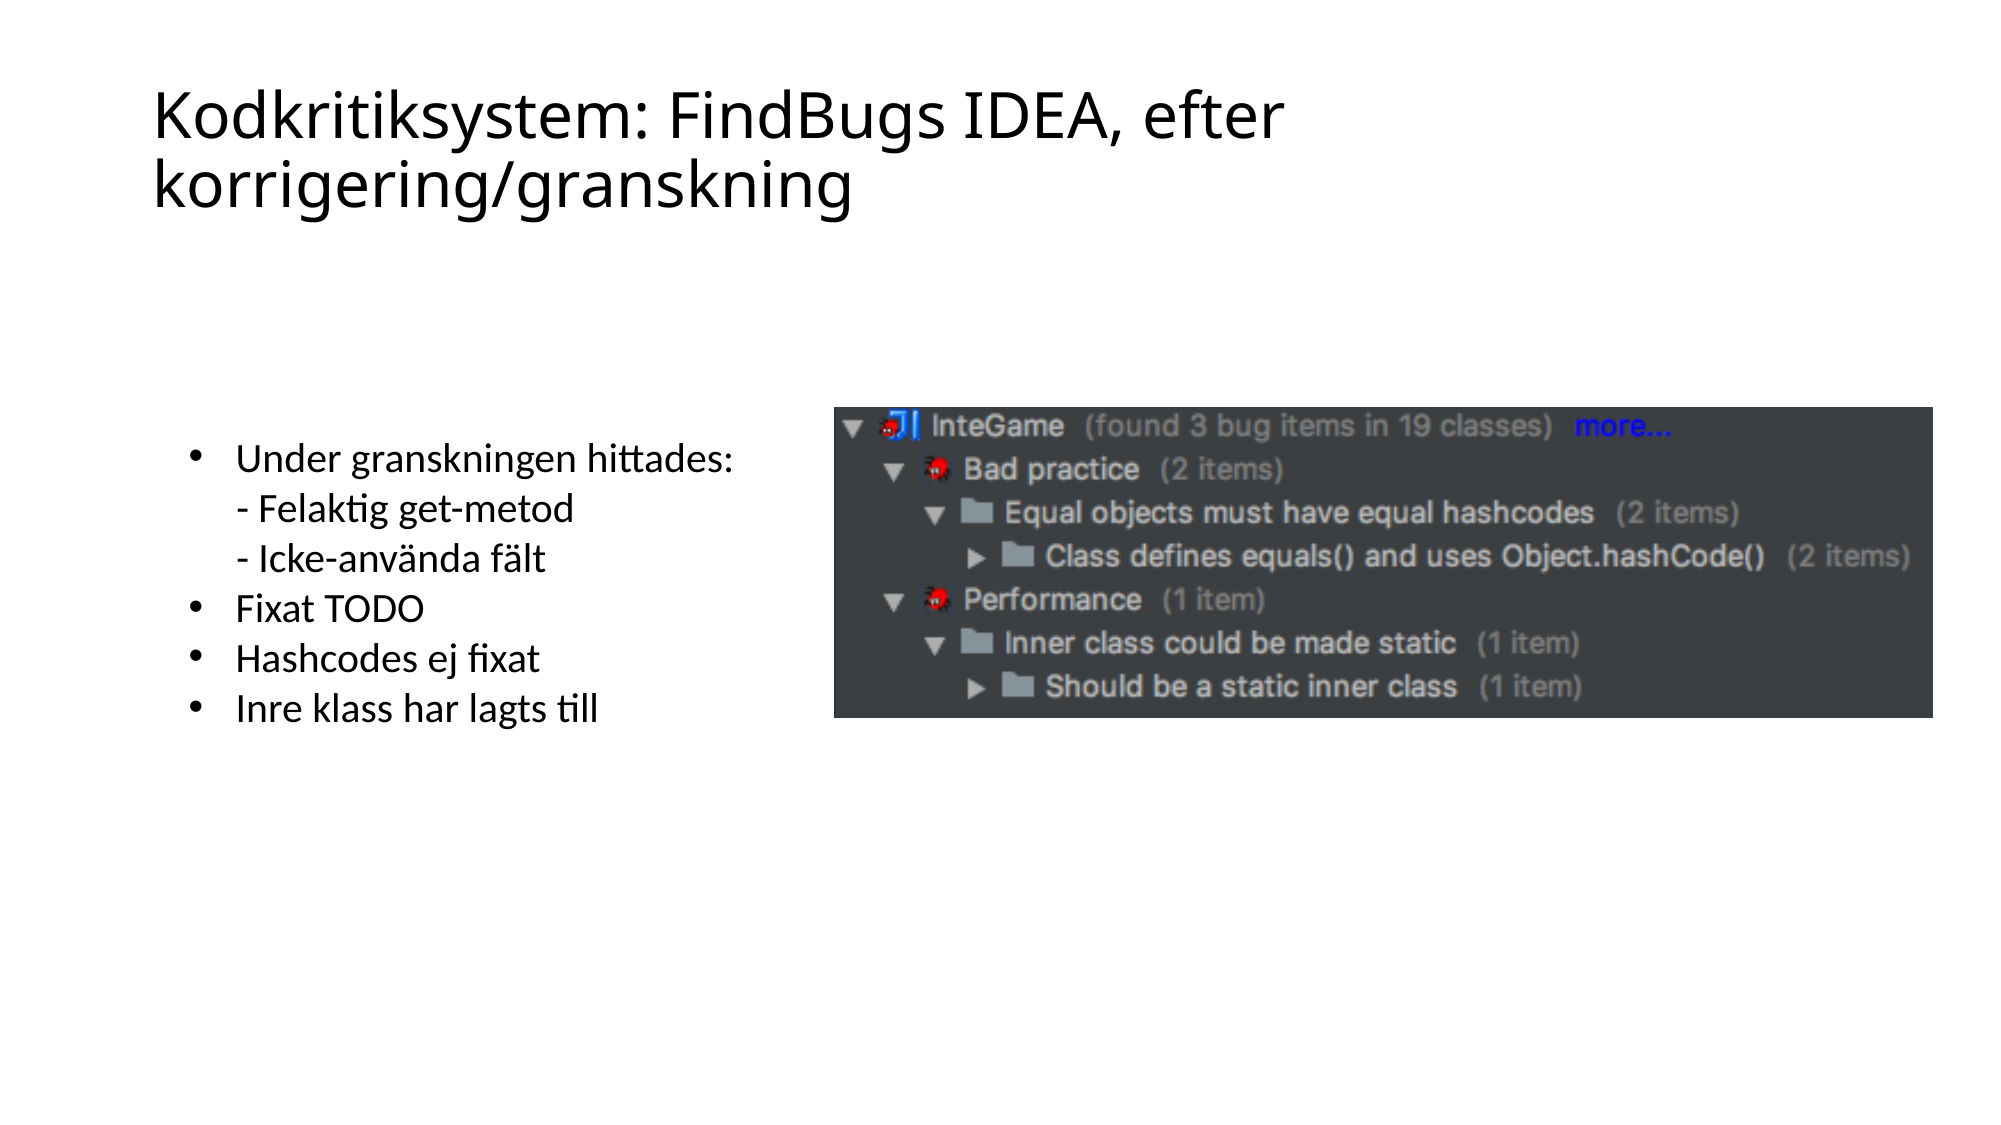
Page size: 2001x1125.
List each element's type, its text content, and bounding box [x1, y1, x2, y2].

picture [834, 407, 1933, 718]
title Kodkritiksystem: FindBugs IDEA, efter korrigering/granskning [137, 75, 1766, 229]
text_box Under granskningen hittades: - Felaktig get-metod - Icke-använda fält Fixat TODO Hashcodes ej fixat Inre klass har lagts till [173, 373, 773, 788]
